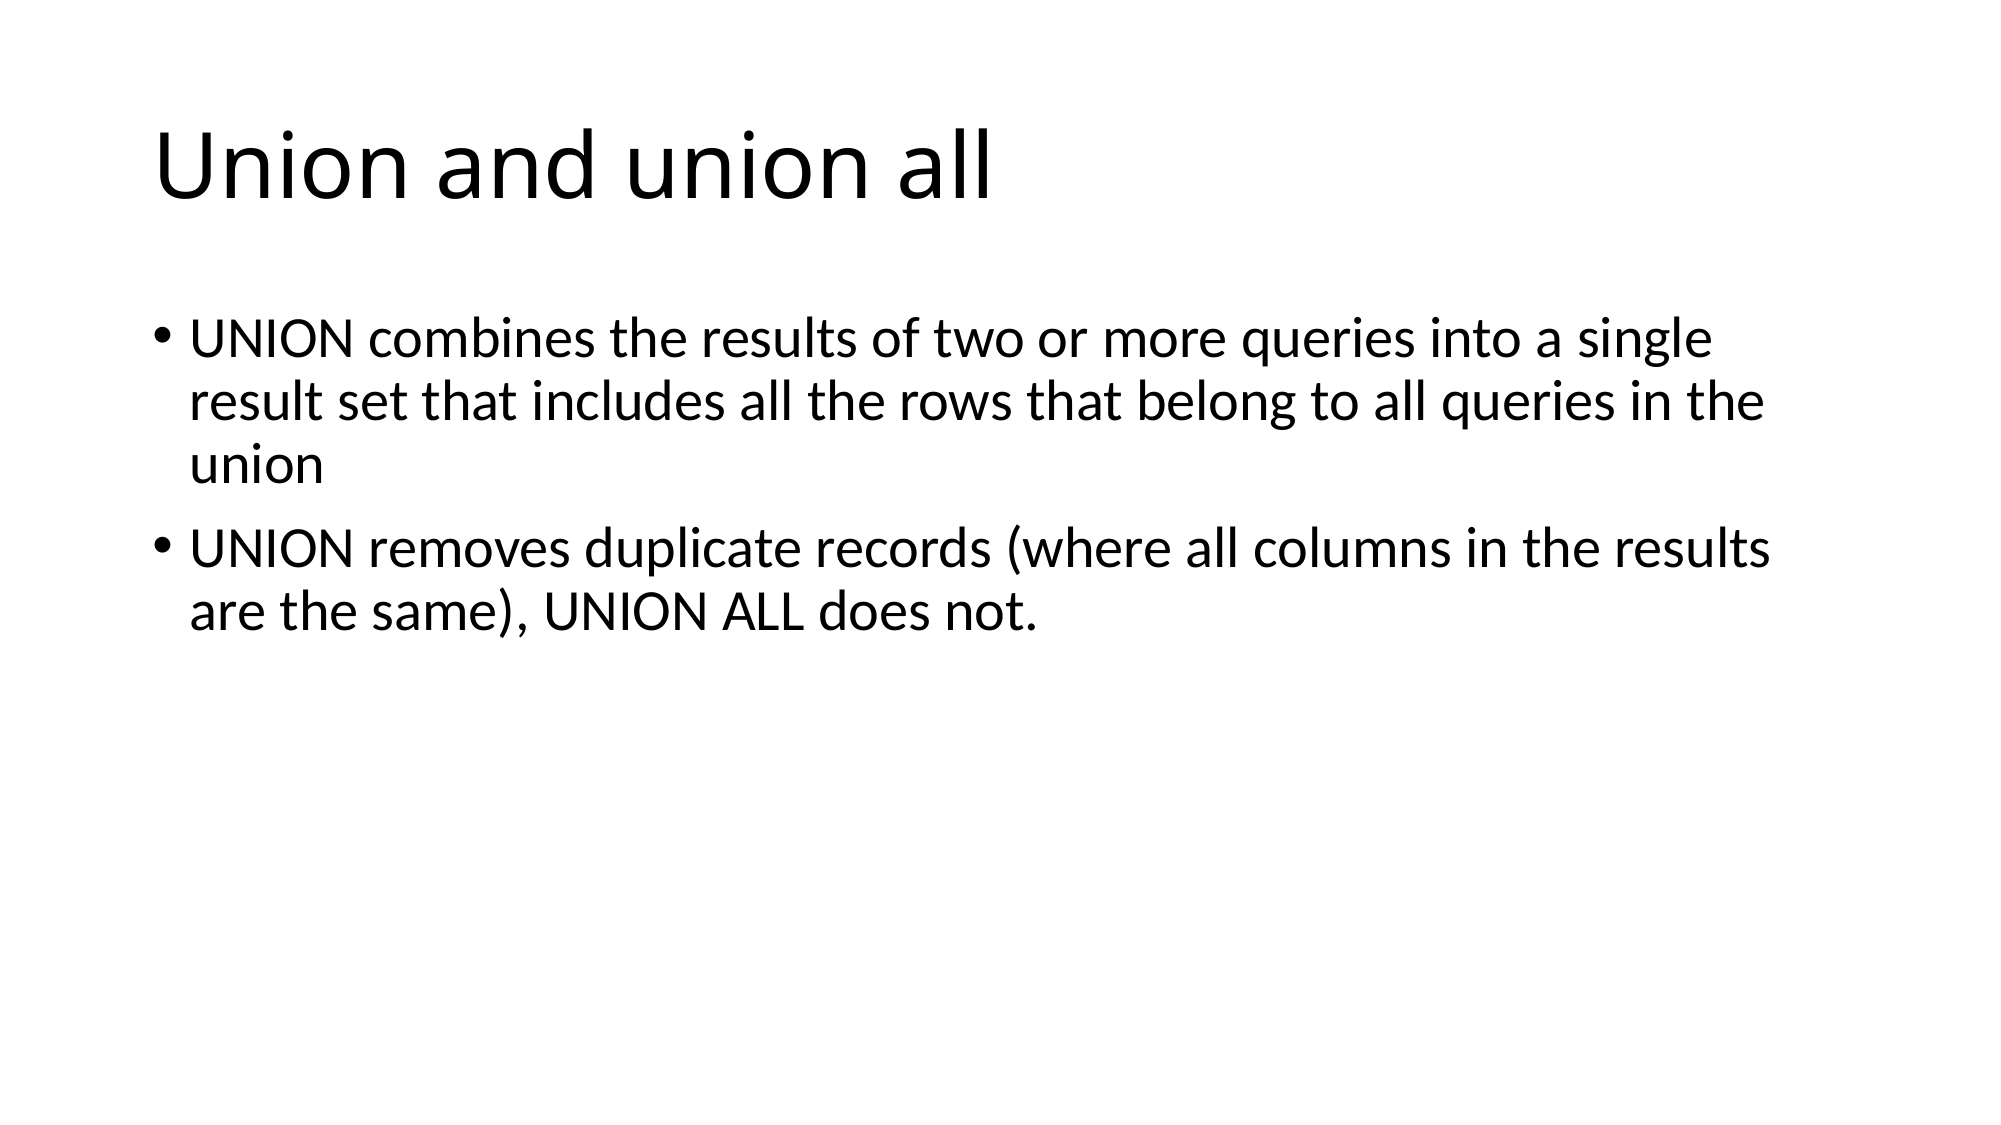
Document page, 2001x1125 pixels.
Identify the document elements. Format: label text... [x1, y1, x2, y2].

list UNION combines the results of two or more queries into a single result set that includes all the rows that belong to all queries in the union UNION removes duplicate records (where all columns in the results are the same), UNION ALL does not. [137, 299, 1863, 1014]
title Union and union all [137, 59, 1863, 278]
